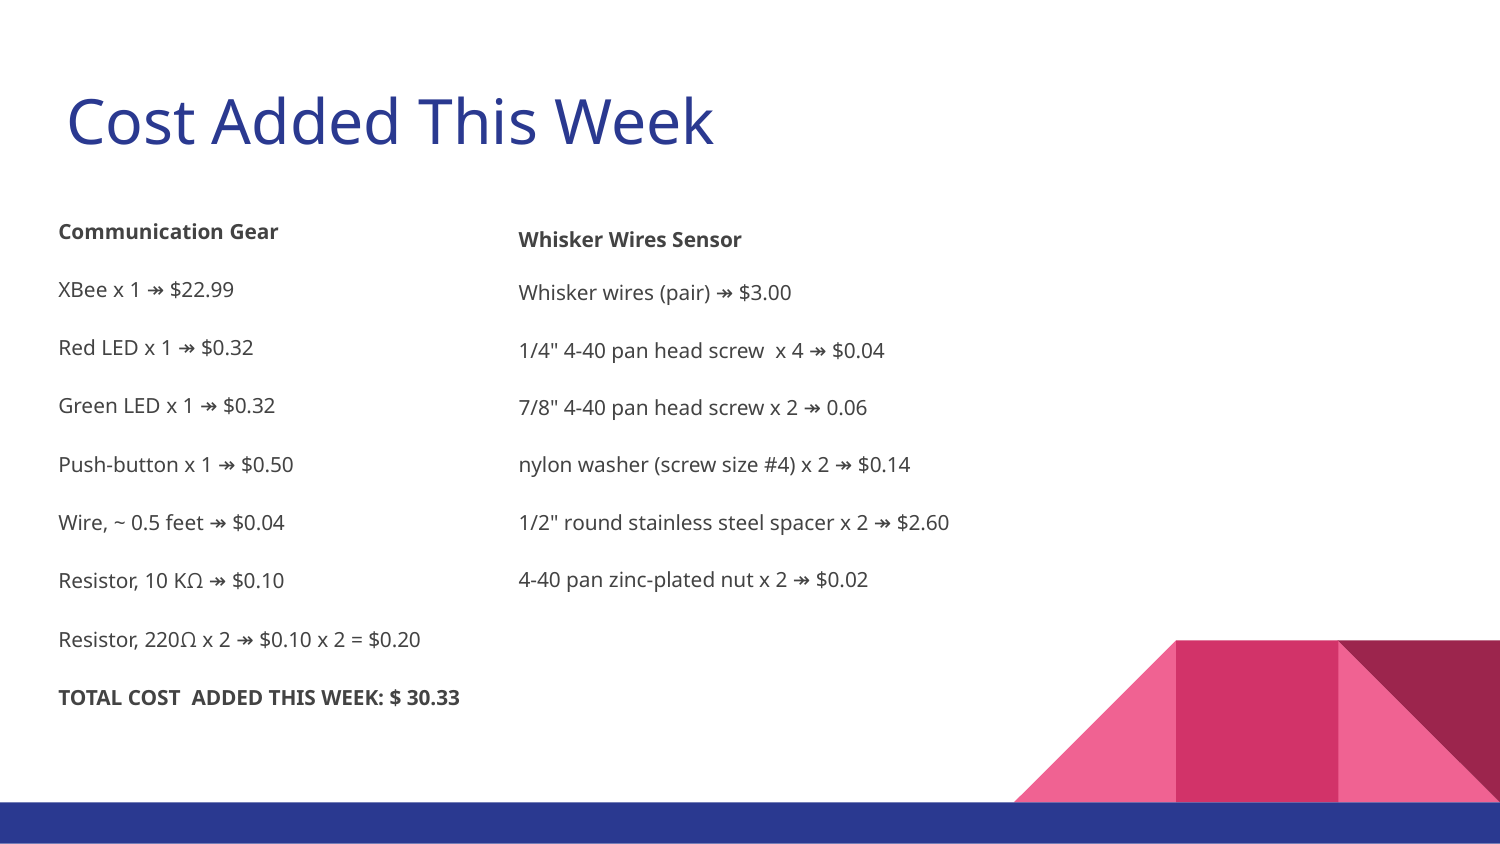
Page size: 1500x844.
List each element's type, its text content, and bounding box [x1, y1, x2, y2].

title Cost Added This Week [51, 67, 1449, 167]
text_box Whisker Wires Sensor Whisker wires (pair) ↠ $3.00 1/4" 4-40 pan head screw x 4 ↠ $0.04 7/8" 4-40 pan head screw x 2 ↠ 0.06 nylon washer (screw size #4) x 2 ↠ $0.14 1/2" round stainless steel spacer x 2 ↠ $2.60 4-40 pan zinc-plated nut x 2 ↠ $0.02 [503, 211, 997, 649]
list Communication Gear XBee x 1 ↠ $22.99 Red LED x 1 ↠ $0.32 Green LED x 1 ↠ $0.32 Push-button x 1 ↠ $0.50 Wire, ~ 0.5 feet ↠ $0.04 Resistor, 10 Kᘯ ↠ $0.10 Resistor, 220ᘯ x 2 ↠ $0.10 x 2 = $0.20 TOTAL COST ADDED THIS WEEK: $ 30.33 [43, 203, 496, 752]
